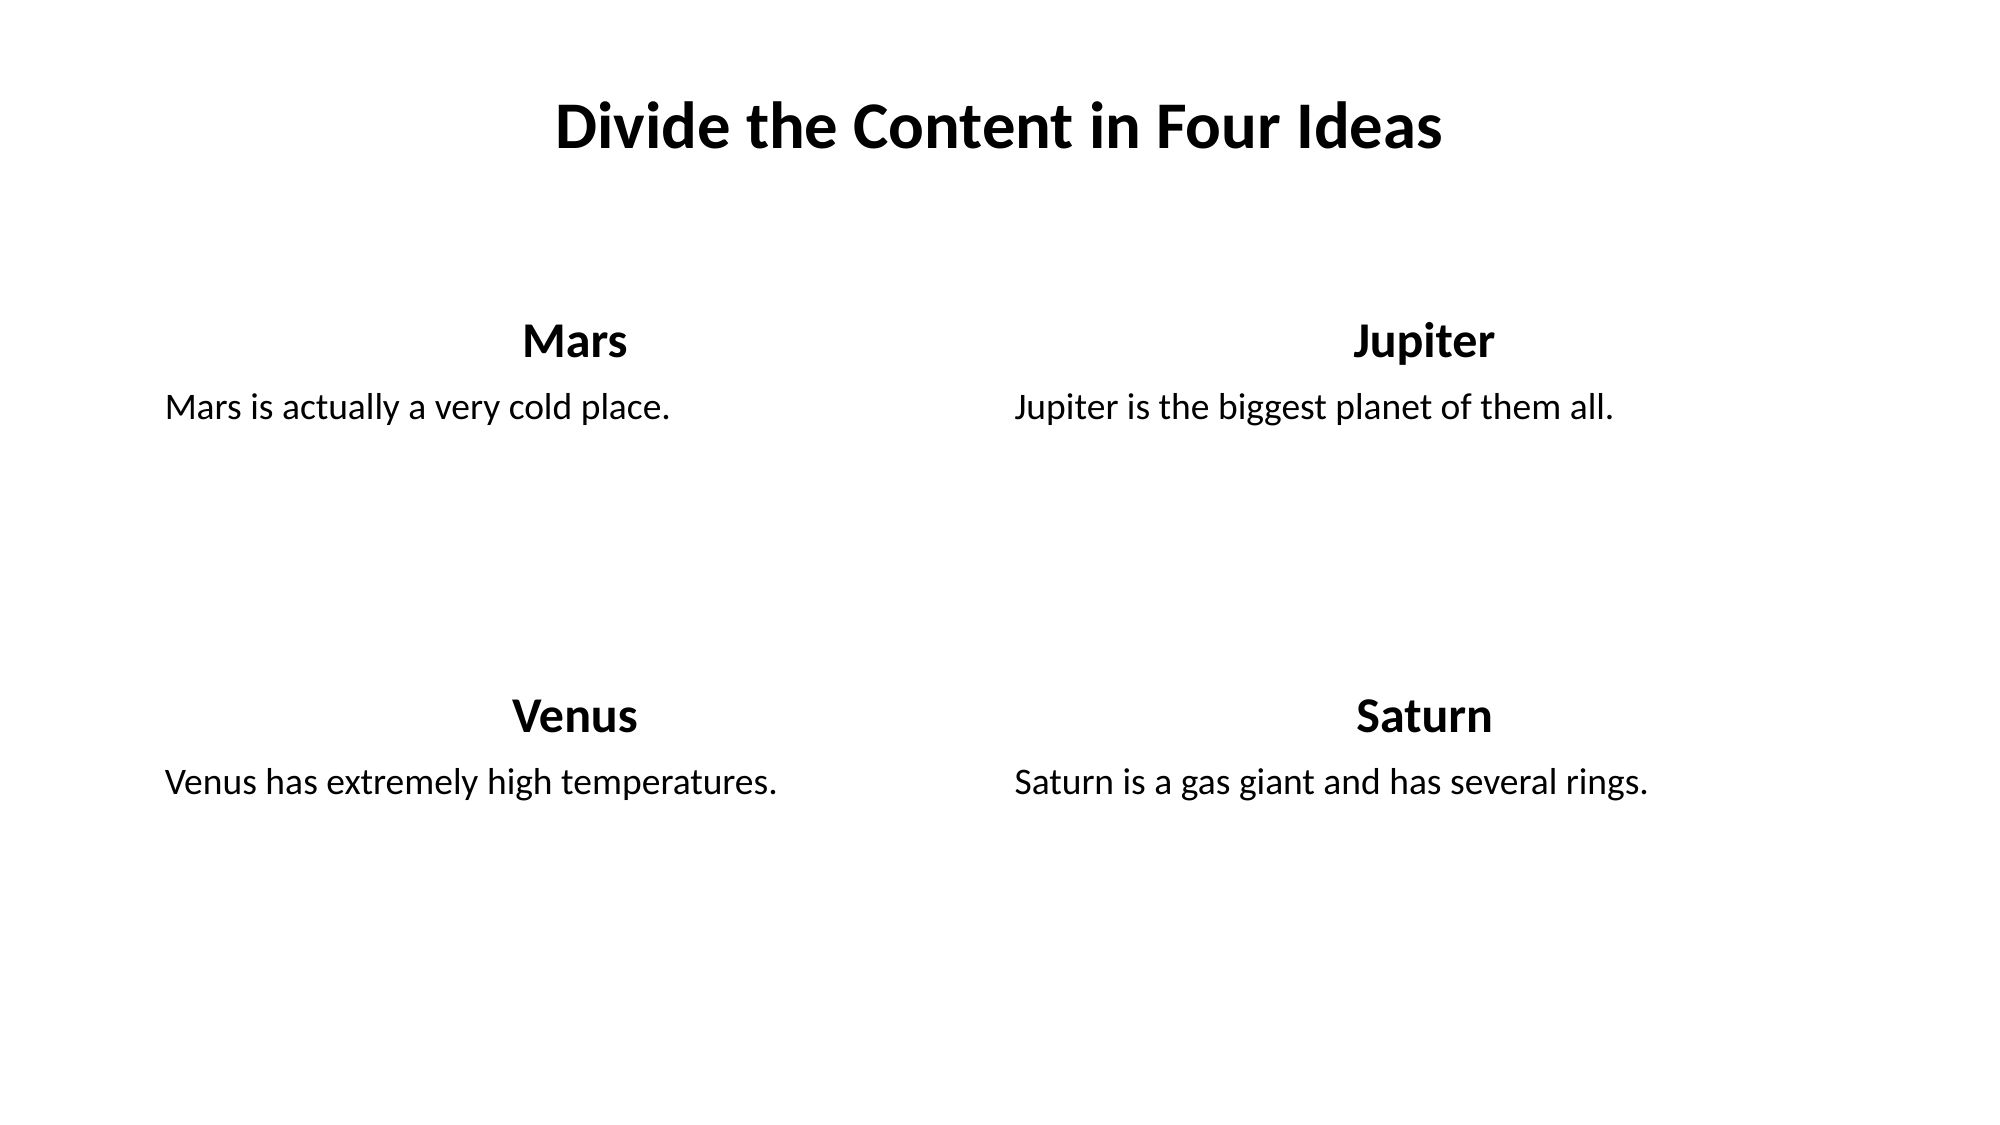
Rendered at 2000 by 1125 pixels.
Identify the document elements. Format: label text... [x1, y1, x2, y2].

text_box Mars [507, 299, 643, 374]
text_box Jupiter [1338, 299, 1511, 374]
text_box Venus has extremely high temperatures. [150, 749, 999, 810]
text_box Saturn is a gas giant and has several rings. [999, 749, 1850, 810]
text_box Saturn [1341, 674, 1508, 749]
text_box Venus [497, 674, 653, 749]
text_box Divide the Content in Four Ideas [540, 74, 1459, 170]
text_box Mars is actually a very cold place. [150, 374, 999, 435]
text_box Jupiter is the biggest planet of them all. [999, 374, 1850, 435]
